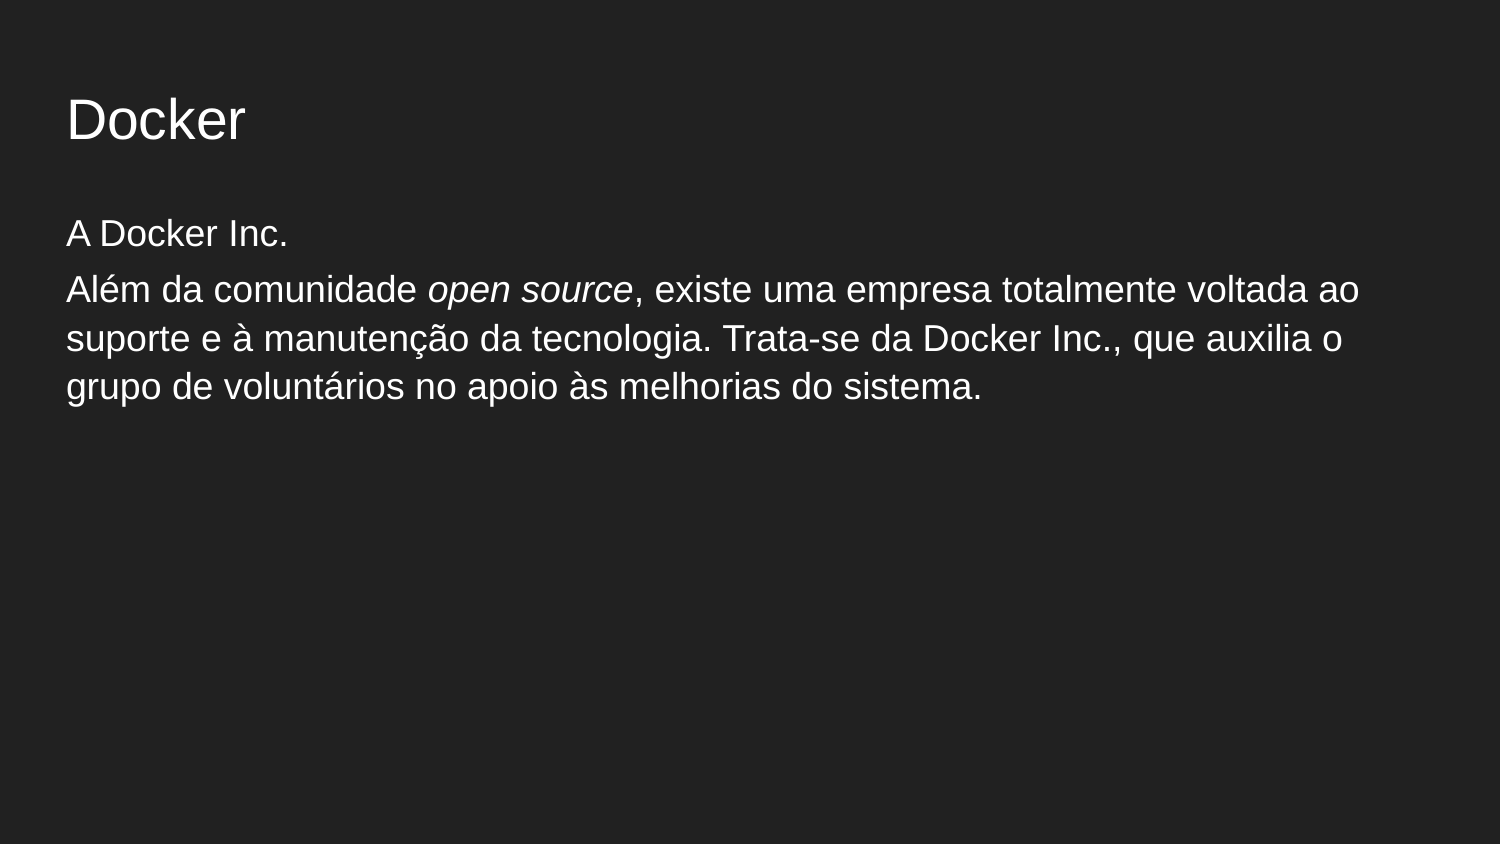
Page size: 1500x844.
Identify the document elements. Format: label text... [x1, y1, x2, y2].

title Docker [51, 72, 1449, 167]
list A Docker Inc. Além da comunidade open source, existe uma empresa totalmente voltada ao suporte e à manutenção da tecnologia. Trata-se da Docker Inc., que auxilia o grupo de voluntários no apoio às melhorias do sistema. [51, 189, 1449, 750]
